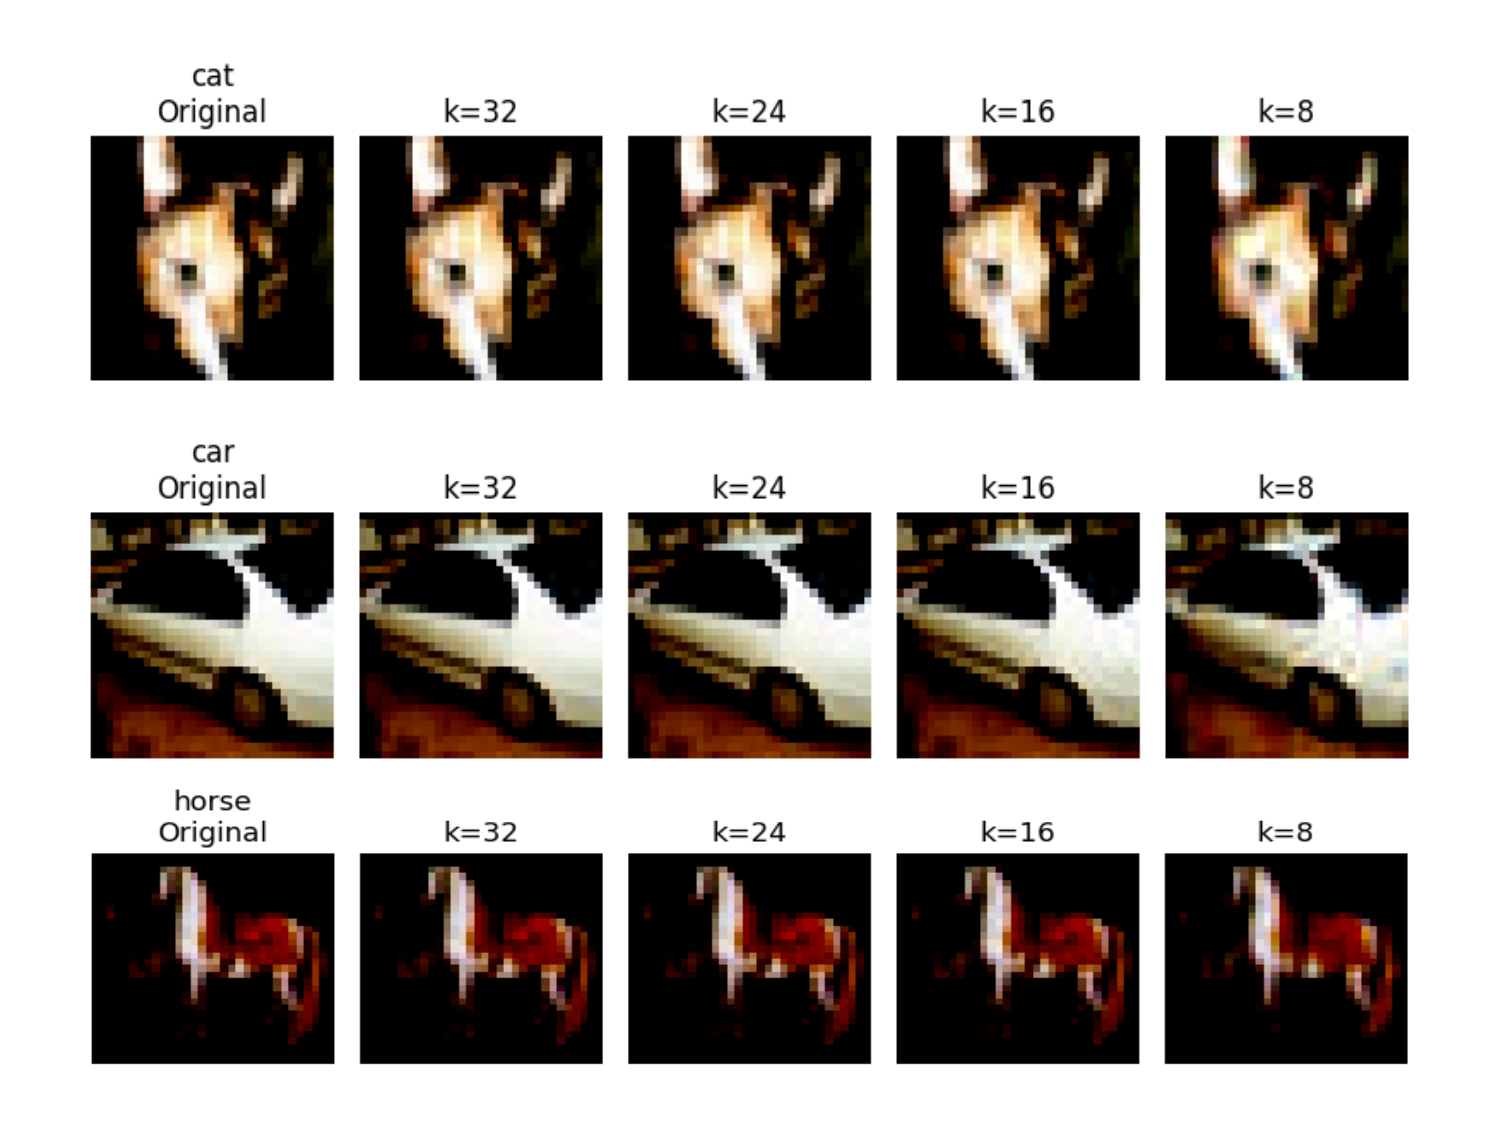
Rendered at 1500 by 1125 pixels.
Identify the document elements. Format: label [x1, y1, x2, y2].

picture [73, 421, 1426, 1079]
list [74, 45, 1426, 398]
